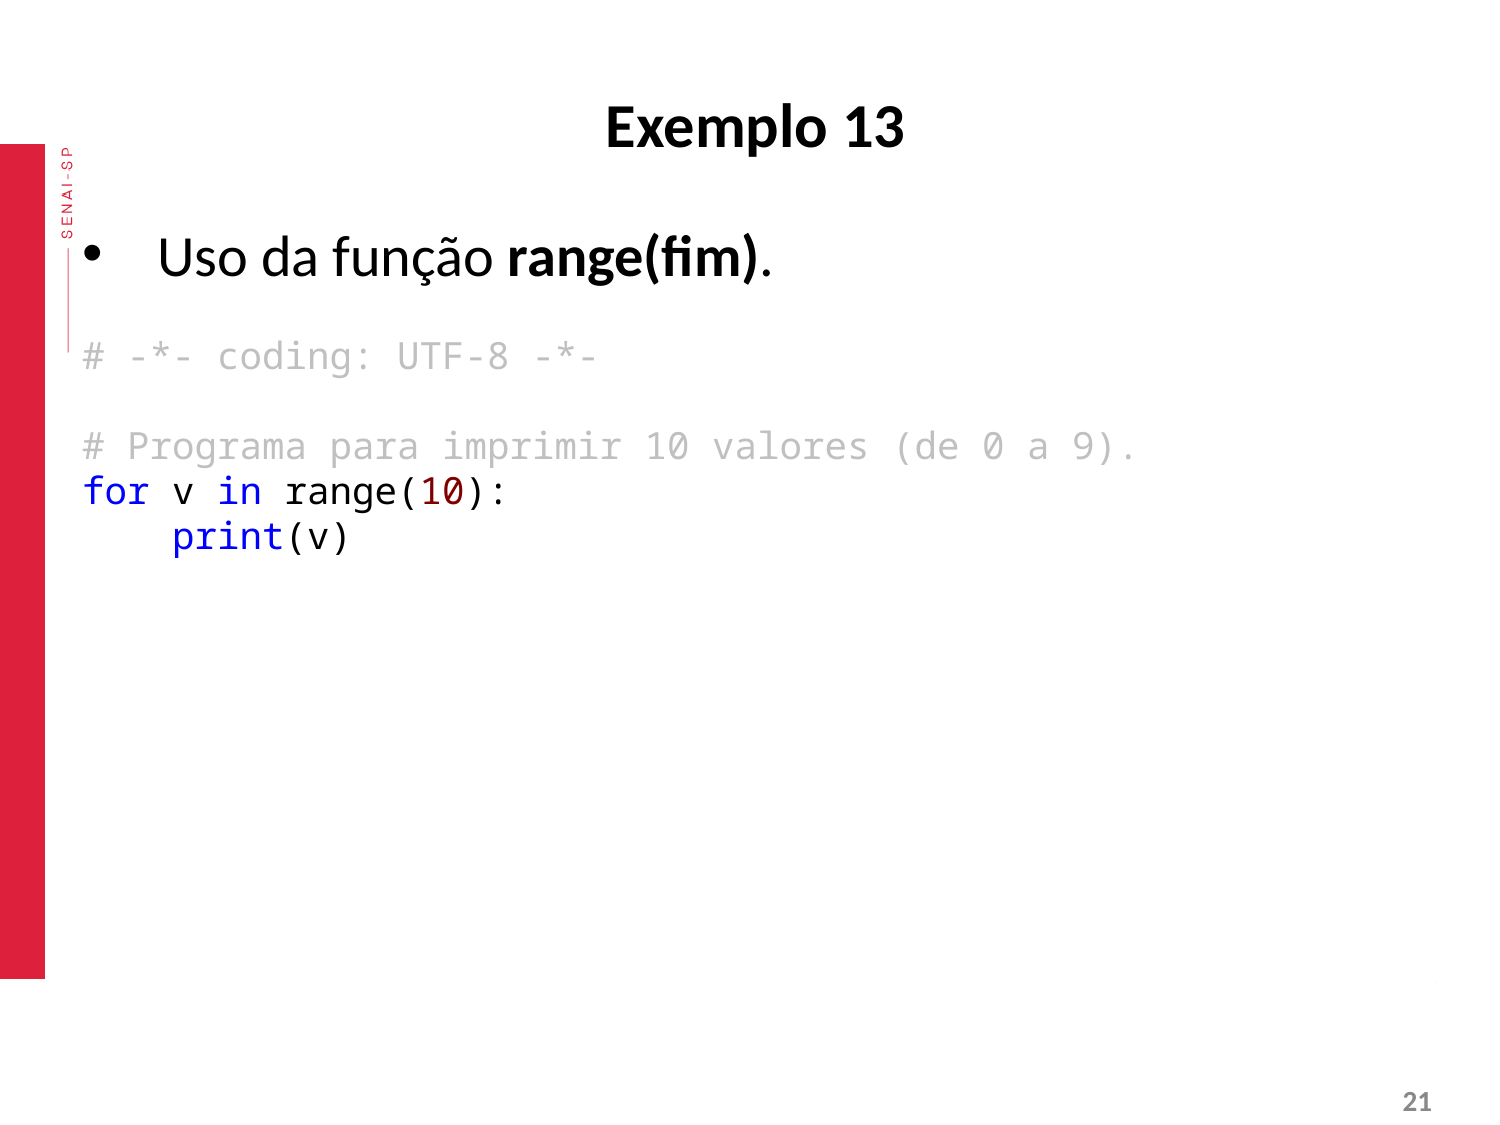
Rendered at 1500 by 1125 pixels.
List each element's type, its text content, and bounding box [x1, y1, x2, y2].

text_box Uso da função range(fim). # -*- coding: UTF-8 -*- # Programa para imprimir 10 valores (de 0 a 9). for v in range(10): print(v) [67, 210, 1435, 611]
title Exemplo 13 [76, 86, 1436, 173]
slide_number ‹#› [1096, 1069, 1447, 1125]
picture [0, 0, 1500, 1125]
